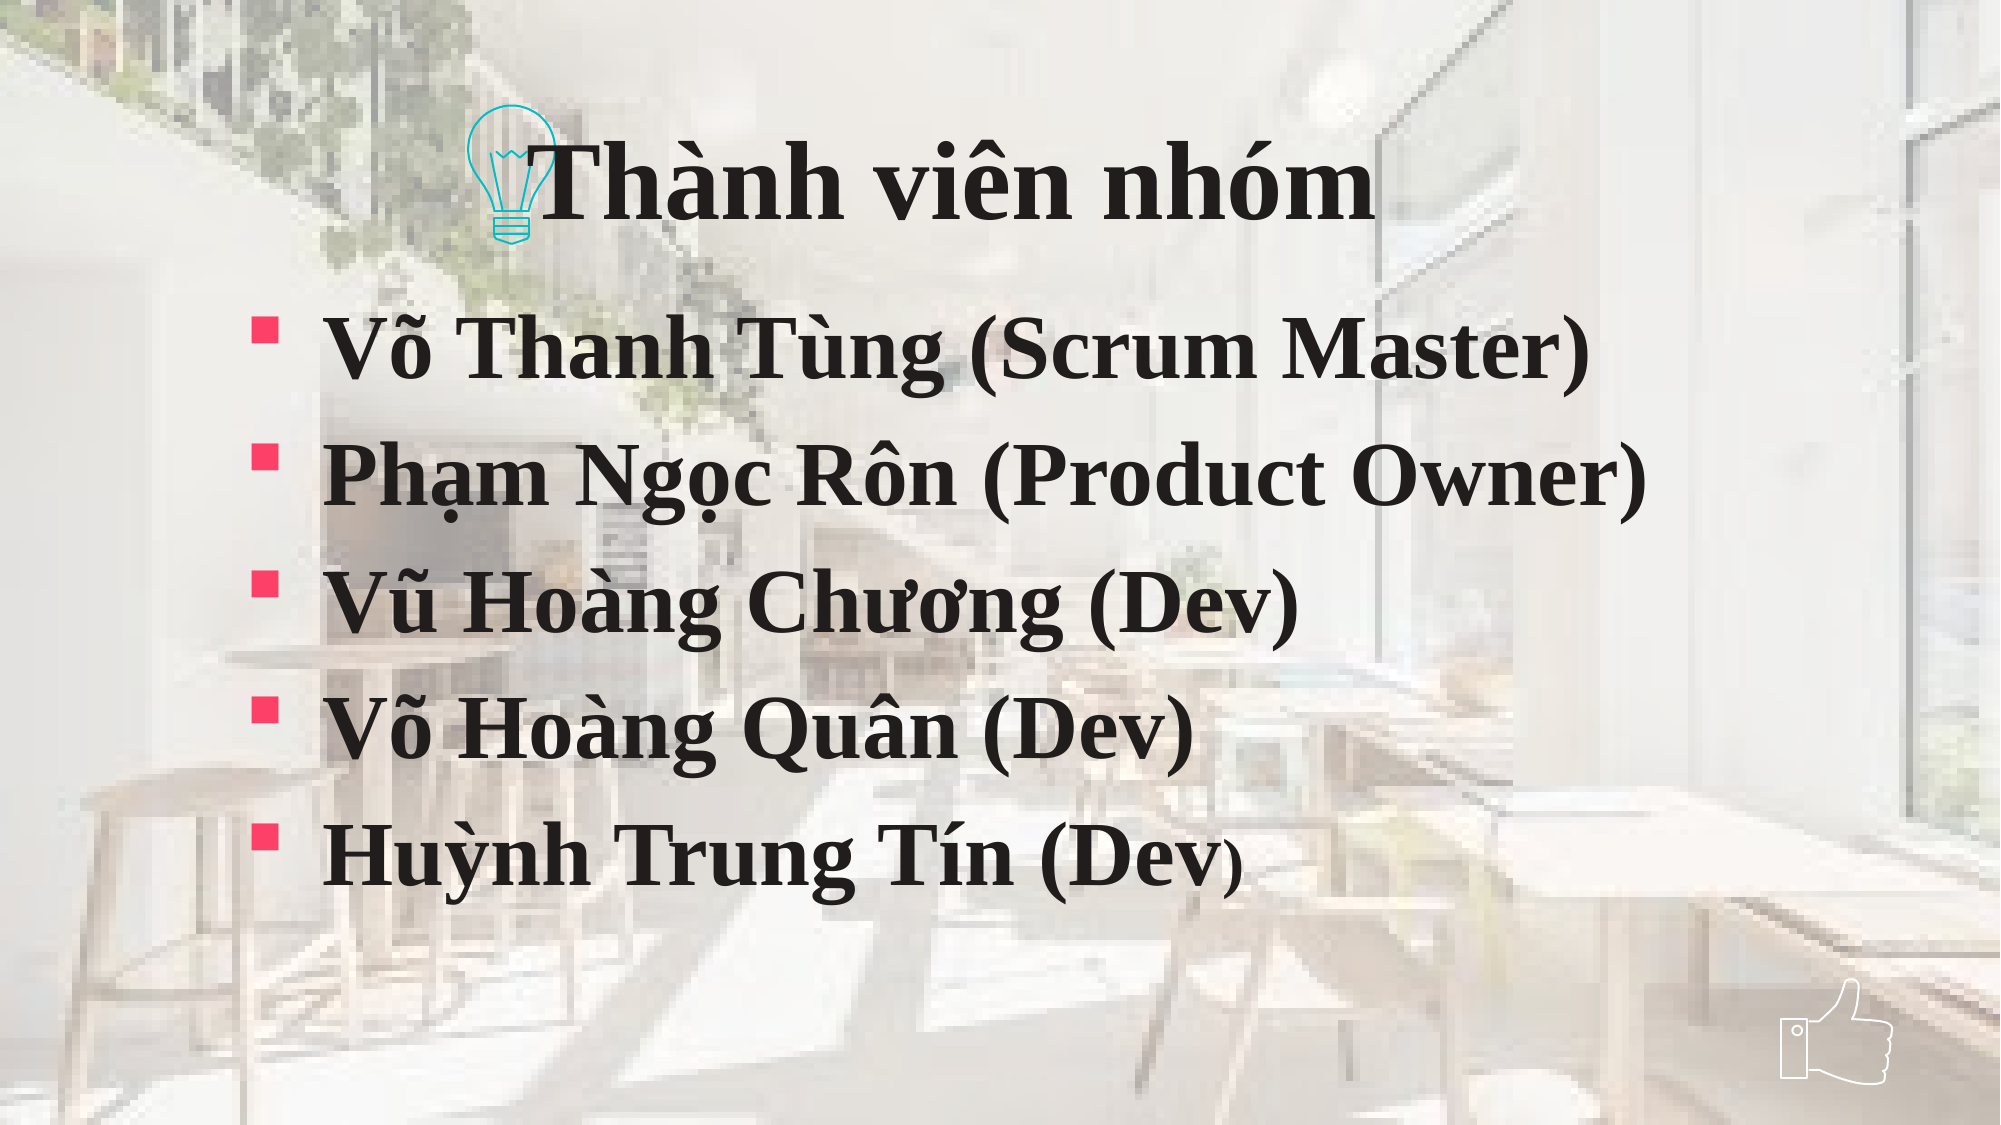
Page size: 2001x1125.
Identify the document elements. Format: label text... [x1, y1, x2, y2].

title Thành viên nhóm [454, 81, 1450, 267]
list Võ Thanh Tùng (Scrum Master) Phạm Ngọc Rôn (Product Owner) Vũ Hoàng Chương (Dev) Võ Hoàng Quân (Dev) Huỳnh Trung Tín (Dev) [202, 267, 1798, 982]
